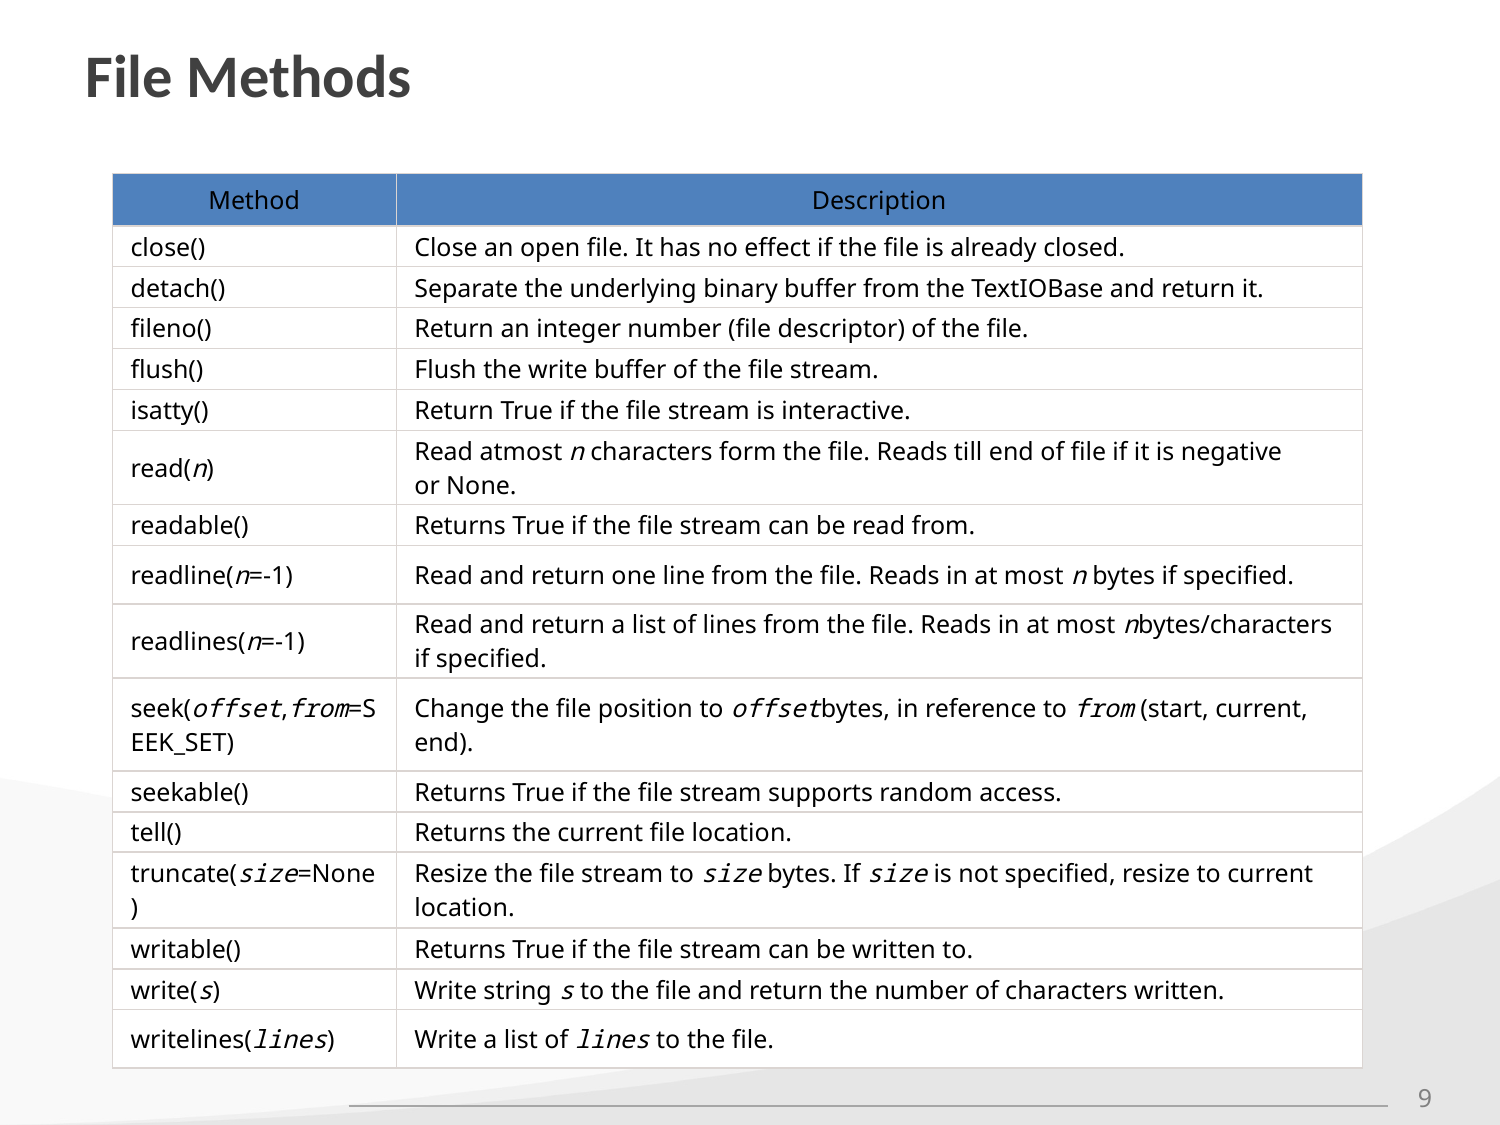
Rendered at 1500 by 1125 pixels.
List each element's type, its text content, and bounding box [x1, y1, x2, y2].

table_cell truncate(size=None) [113, 853, 396, 927]
table_cell seek(offset,from=SEEK_SET) [113, 679, 396, 770]
table_cell writable() [113, 929, 396, 968]
table_cell read(n) [113, 431, 396, 504]
title File Methods [70, 25, 1475, 121]
table_cell readlines(n=-1) [113, 605, 396, 677]
table_header Description [397, 174, 1362, 225]
table_cell Returns the current file location. [397, 813, 1362, 851]
table_cell Write string s to the file and return the number of characters written. [397, 970, 1362, 1009]
table_cell Returns True if the file stream can be read from. [397, 505, 1362, 545]
picture [0, 0, 1500, 1125]
table_cell Write a list of lines to the file. [397, 1010, 1362, 1067]
table_cell tell() [113, 813, 396, 851]
table_cell Resize the file stream to size bytes. If size is not specified, resize to current location. [397, 853, 1362, 927]
table_cell Close an open file. It has no effect if the file is already closed. [397, 227, 1362, 266]
table_cell Read atmost n characters form the file. Reads till end of file if it is negative or None. [397, 431, 1362, 504]
table_cell seekable() [113, 772, 396, 811]
table_cell detach() [113, 267, 396, 307]
table_cell Read and return one line from the file. Reads in at most n bytes if specified. [397, 546, 1362, 603]
table_cell writelines(lines) [113, 1010, 396, 1067]
table_cell flush() [113, 349, 396, 389]
table_cell Separate the underlying binary buffer from the TextIOBase and return it. [397, 267, 1362, 307]
table_cell Flush the write buffer of the file stream. [397, 349, 1362, 389]
table_cell Return an integer number (file descriptor) of the file. [397, 308, 1362, 348]
table_cell readable() [113, 505, 396, 545]
table_cell Change the file position to offsetbytes, in reference to from (start, current, end). [397, 679, 1362, 770]
table_cell Read and return a list of lines from the file. Reads in at most nbytes/characters if specified. [397, 605, 1362, 677]
table_cell write(s) [113, 970, 396, 1009]
table_cell isatty() [113, 390, 396, 430]
table_header Method [113, 174, 396, 225]
table_cell Returns True if the file stream supports random access. [397, 772, 1362, 811]
table_cell Return True if the file stream is interactive. [397, 390, 1362, 430]
table_cell fileno() [113, 308, 396, 348]
table_cell Returns True if the file stream can be written to. [397, 929, 1362, 968]
table_cell close() [113, 227, 396, 266]
table_cell readline(n=-1) [113, 546, 396, 603]
